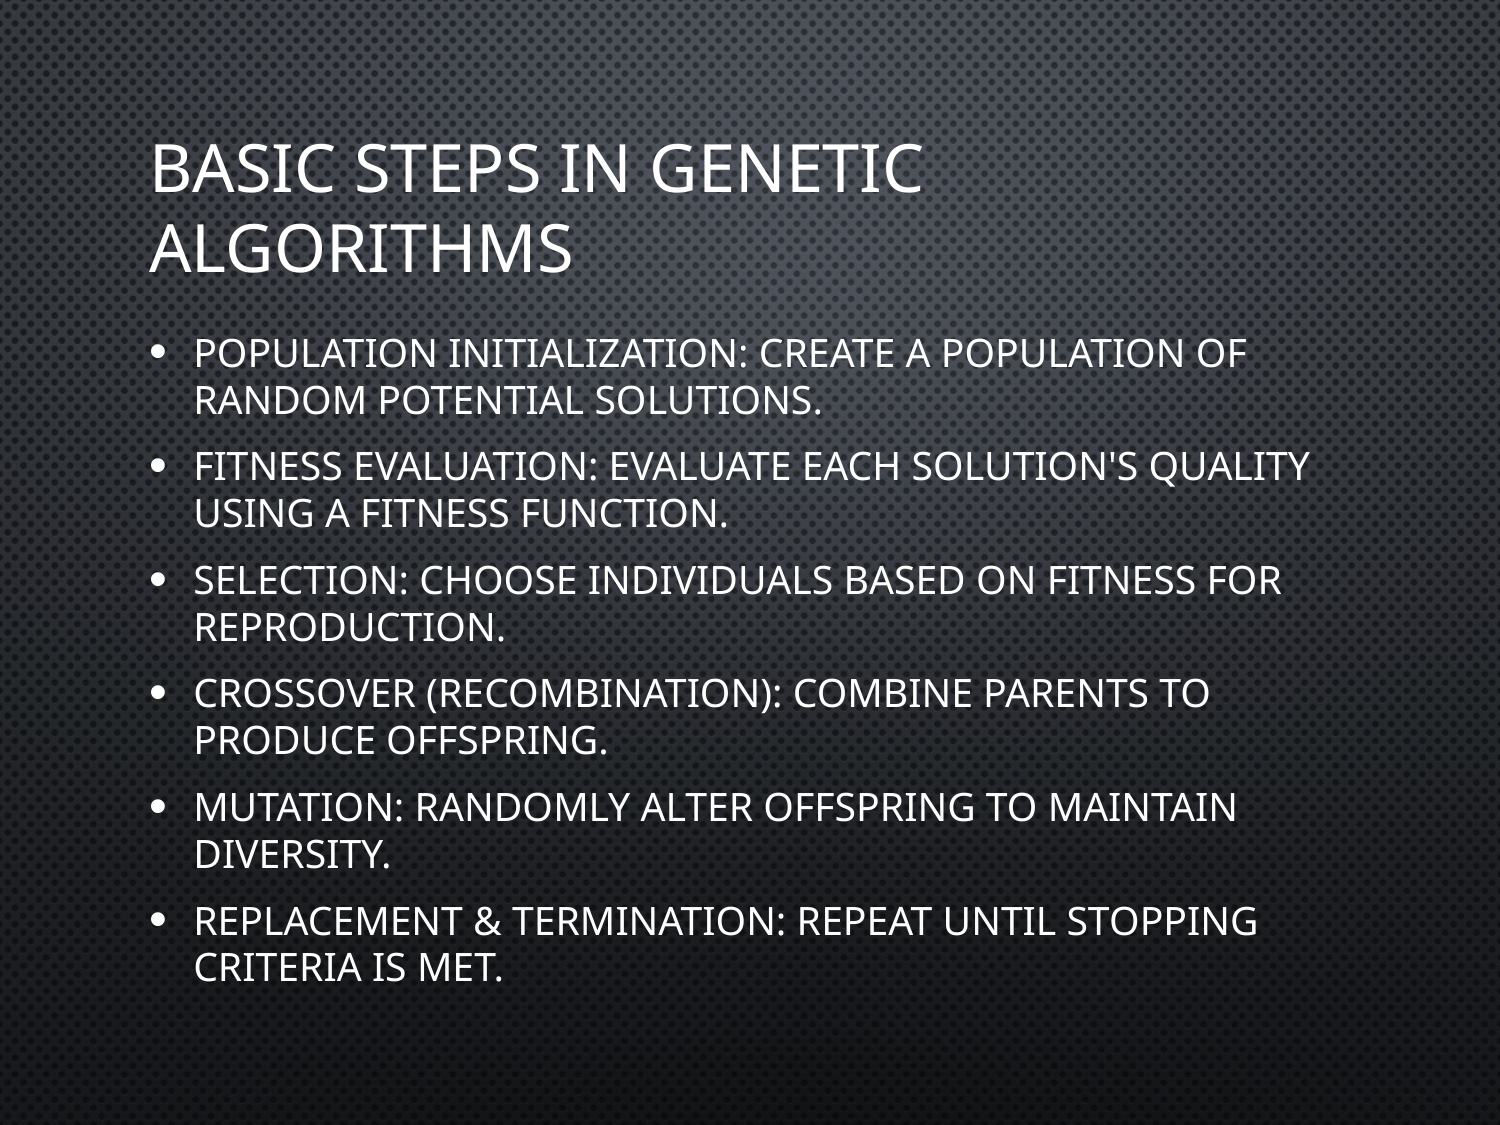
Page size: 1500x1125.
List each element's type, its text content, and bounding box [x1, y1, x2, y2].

list Population Initialization: Create a population of random potential solutions. Fitness Evaluation: Evaluate each solution's quality using a fitness function. Selection: Choose individuals based on fitness for reproduction. Crossover (Recombination): Combine parents to produce offspring. Mutation: Randomly alter offspring to maintain diversity. Replacement & Termination: Repeat until stopping criteria is met. [134, 254, 1367, 1001]
title Basic Steps in Genetic Algorithms [134, 97, 1367, 254]
